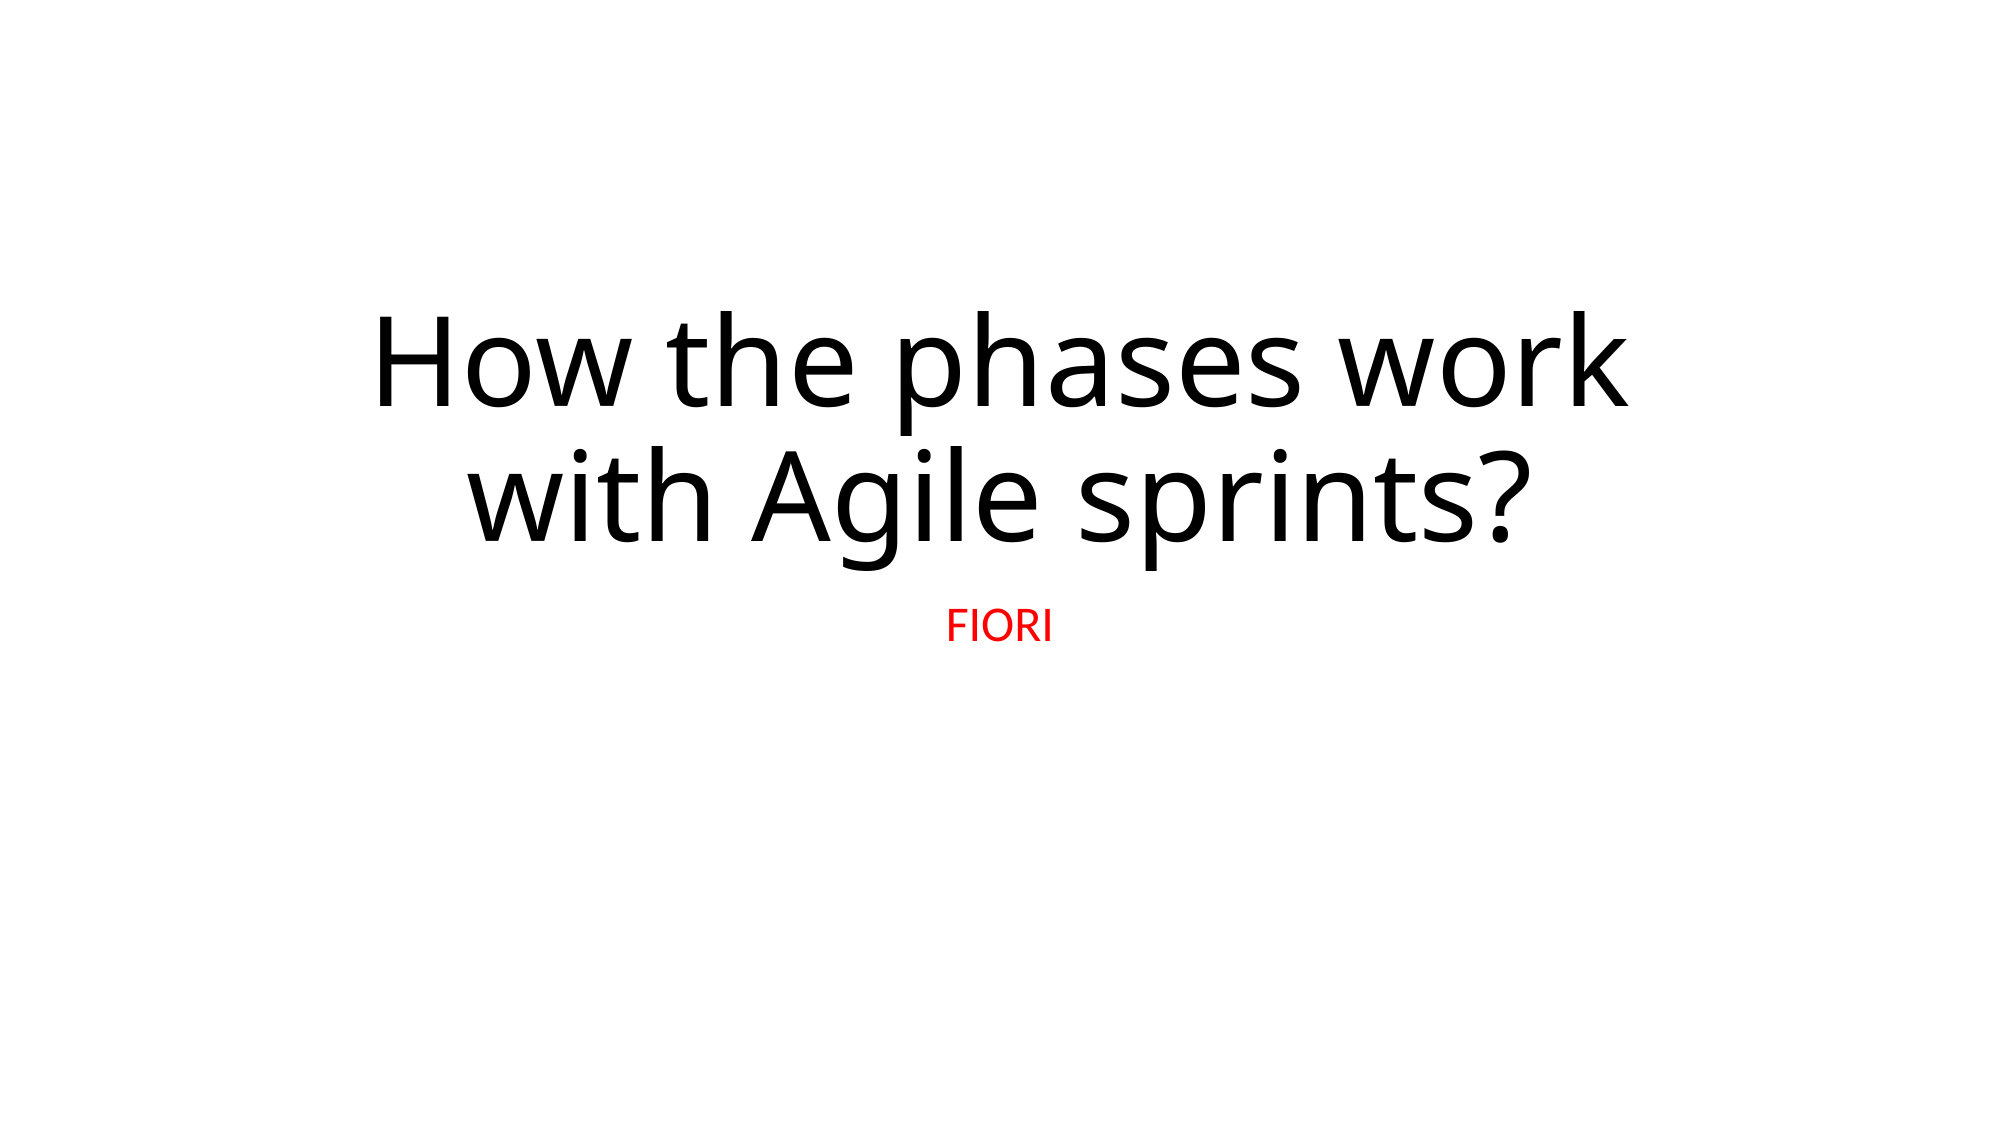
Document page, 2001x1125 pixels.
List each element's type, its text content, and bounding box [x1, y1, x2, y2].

title How the phases work with Agile sprints? [249, 184, 1750, 576]
subtitle FIORI [249, 590, 1750, 863]
